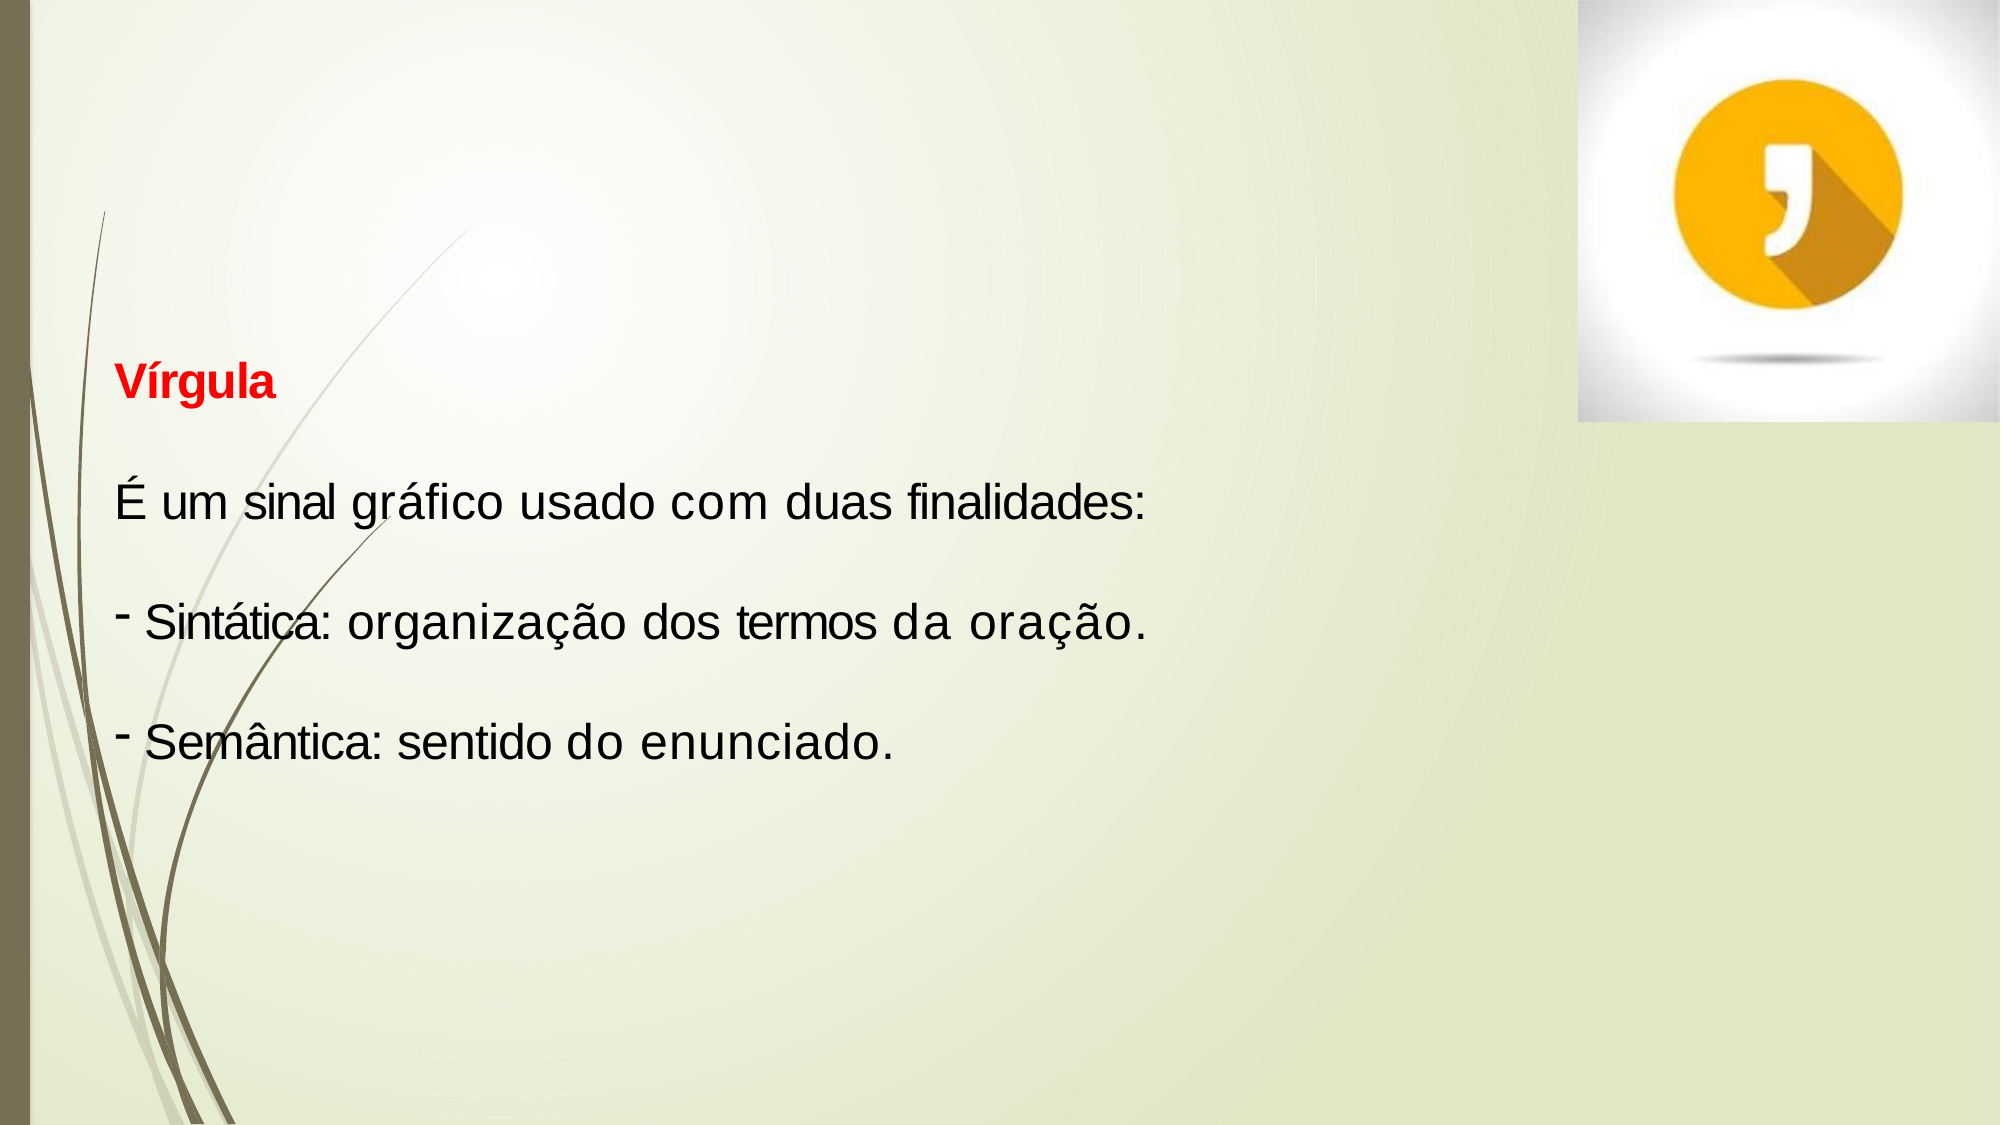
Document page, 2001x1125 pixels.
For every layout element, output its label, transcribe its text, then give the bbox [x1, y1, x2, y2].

text_box Vírgula É um sinal gráfico usado com duas finalidades: Sintática: organização dos termos da oração. Semântica: sentido do enunciado. [112, 346, 2000, 770]
picture [1577, 0, 2000, 423]
